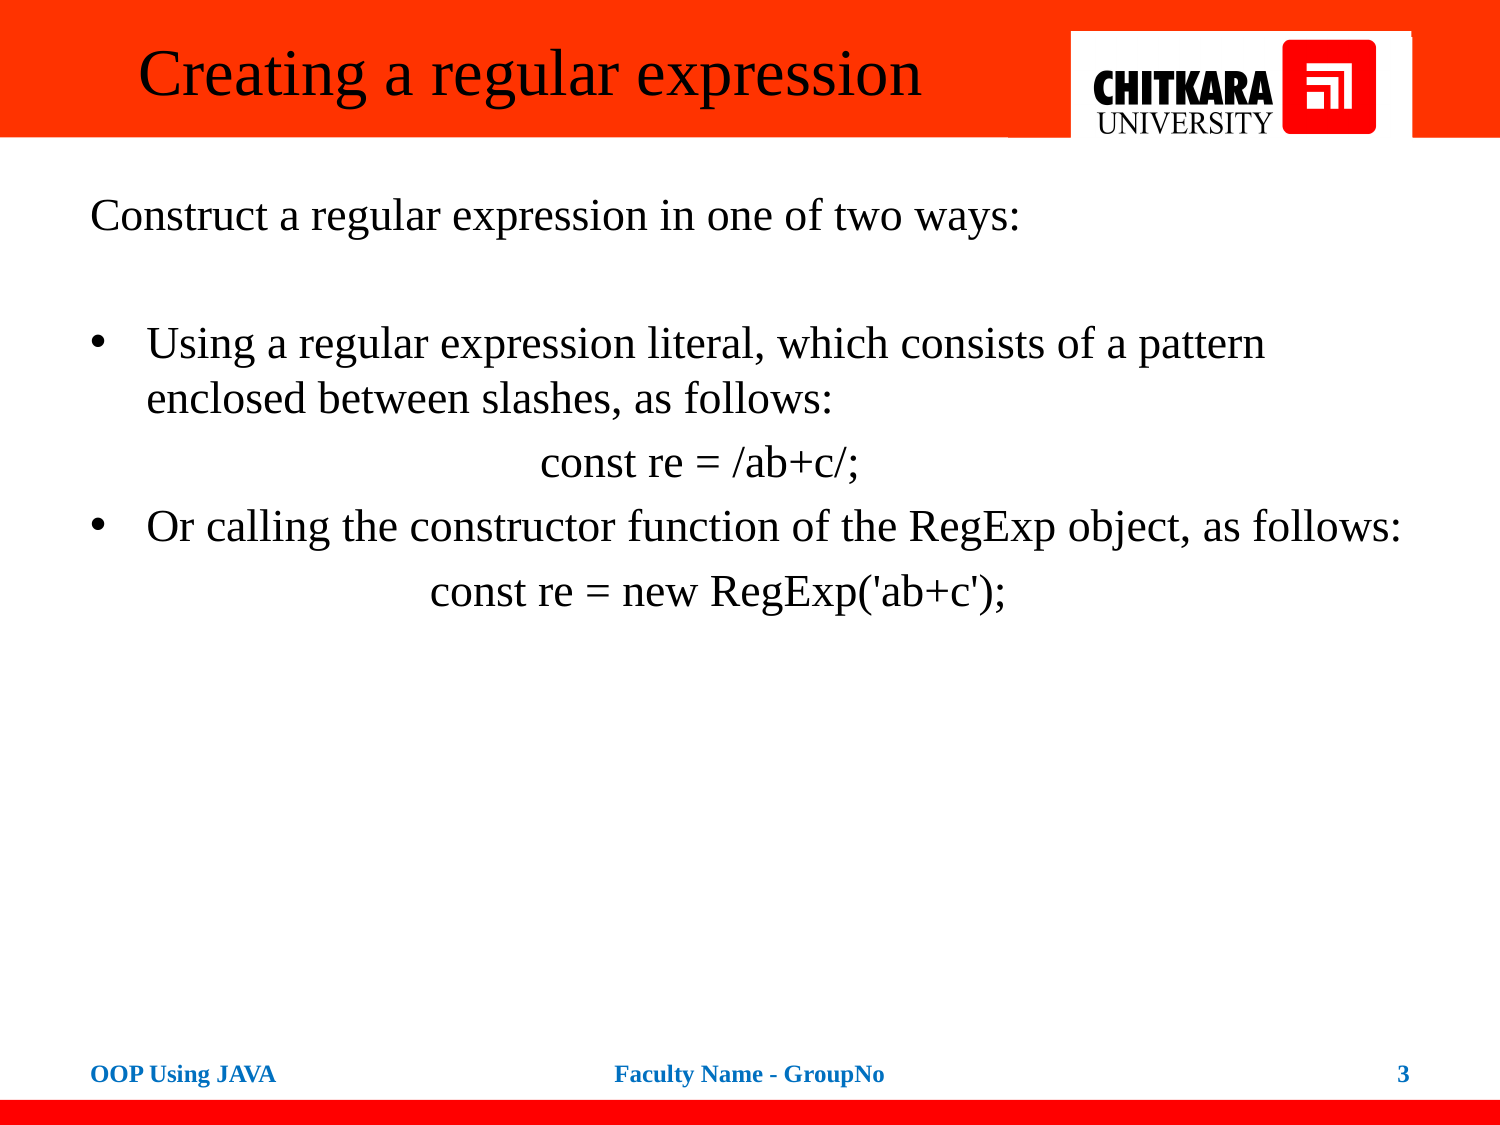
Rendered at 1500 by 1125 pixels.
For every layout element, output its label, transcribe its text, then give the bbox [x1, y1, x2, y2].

picture [1074, 37, 1391, 138]
slide_number OOP Using JAVA [75, 1042, 425, 1103]
list Construct a regular expression in one of two ways: Using a regular expression literal, which consists of a pattern enclosed between slashes, as follows: const re = /ab+c/; Or calling the constructor function of the RegExp object, as follows: const re = new RegExp('ab+c'); [74, 176, 1426, 968]
footer Faculty Name - GroupNo [512, 1042, 988, 1103]
slide_number 3 [1074, 1042, 1425, 1103]
title Creating a regular expression [0, 0, 1063, 138]
